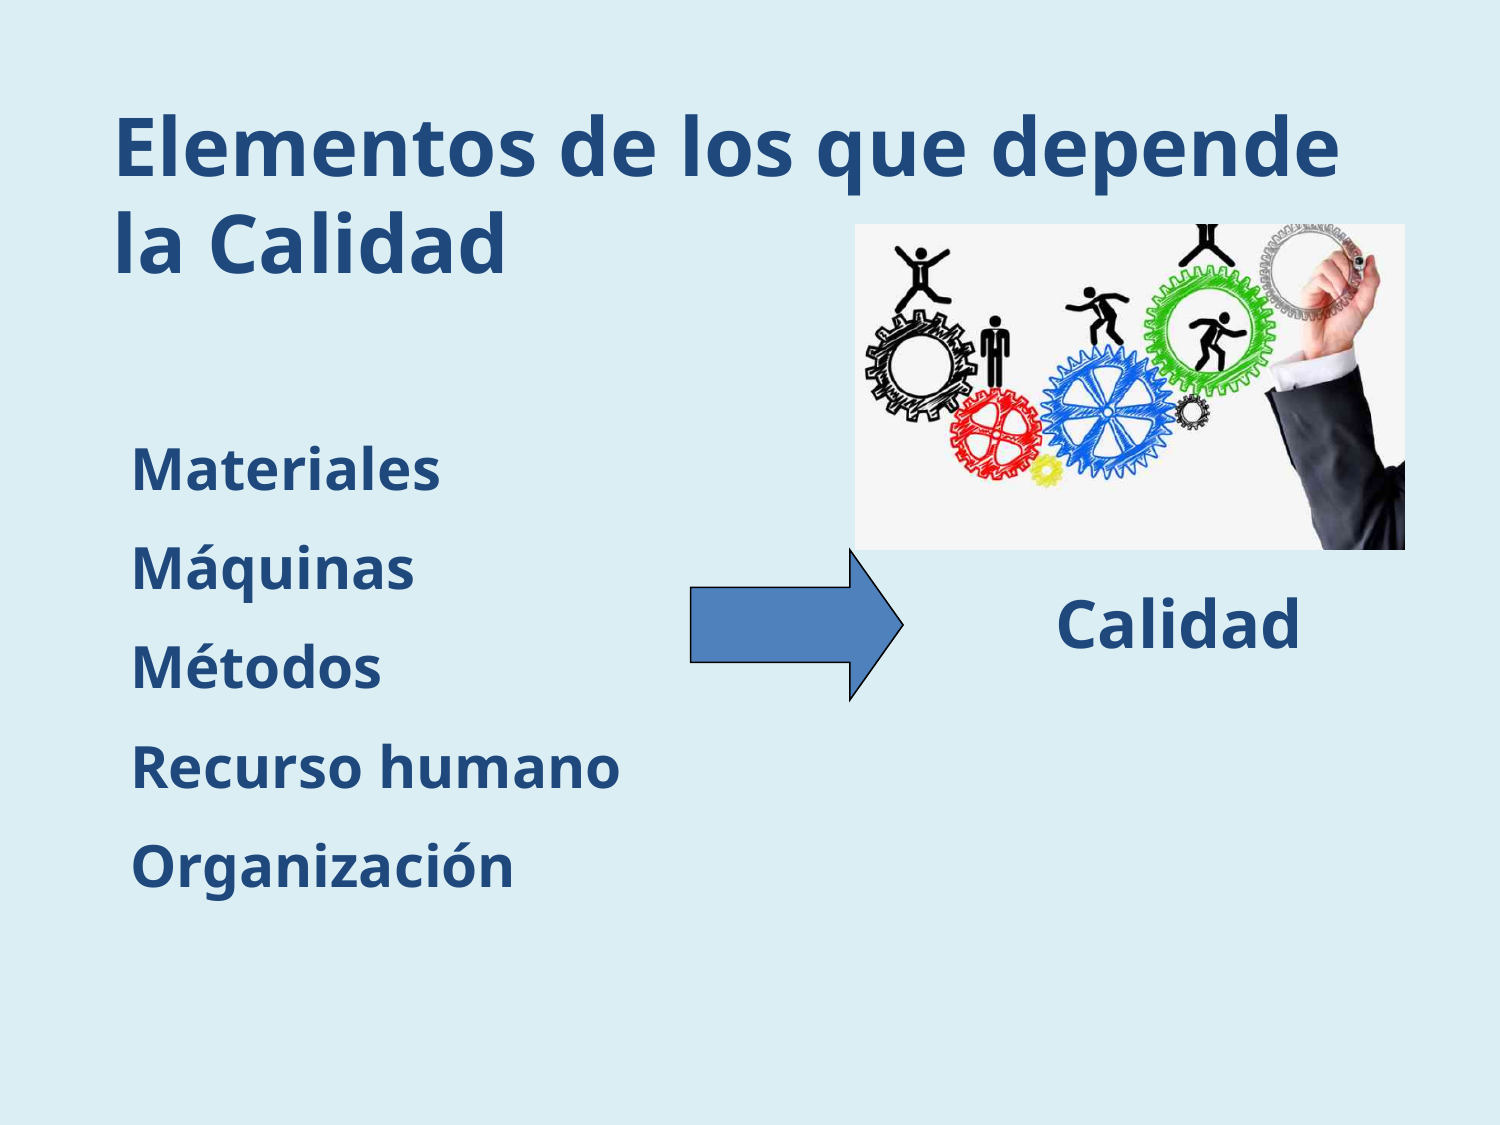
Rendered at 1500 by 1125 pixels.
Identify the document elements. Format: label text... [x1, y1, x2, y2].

text_box Elementos de los que depende la Calidad [97, 87, 1373, 298]
picture [855, 224, 1406, 551]
text_box Materiales Máquinas Métodos Recurso humano Organización [115, 424, 829, 1006]
text_box [690, 549, 904, 700]
text_box Calidad [1040, 574, 1441, 670]
